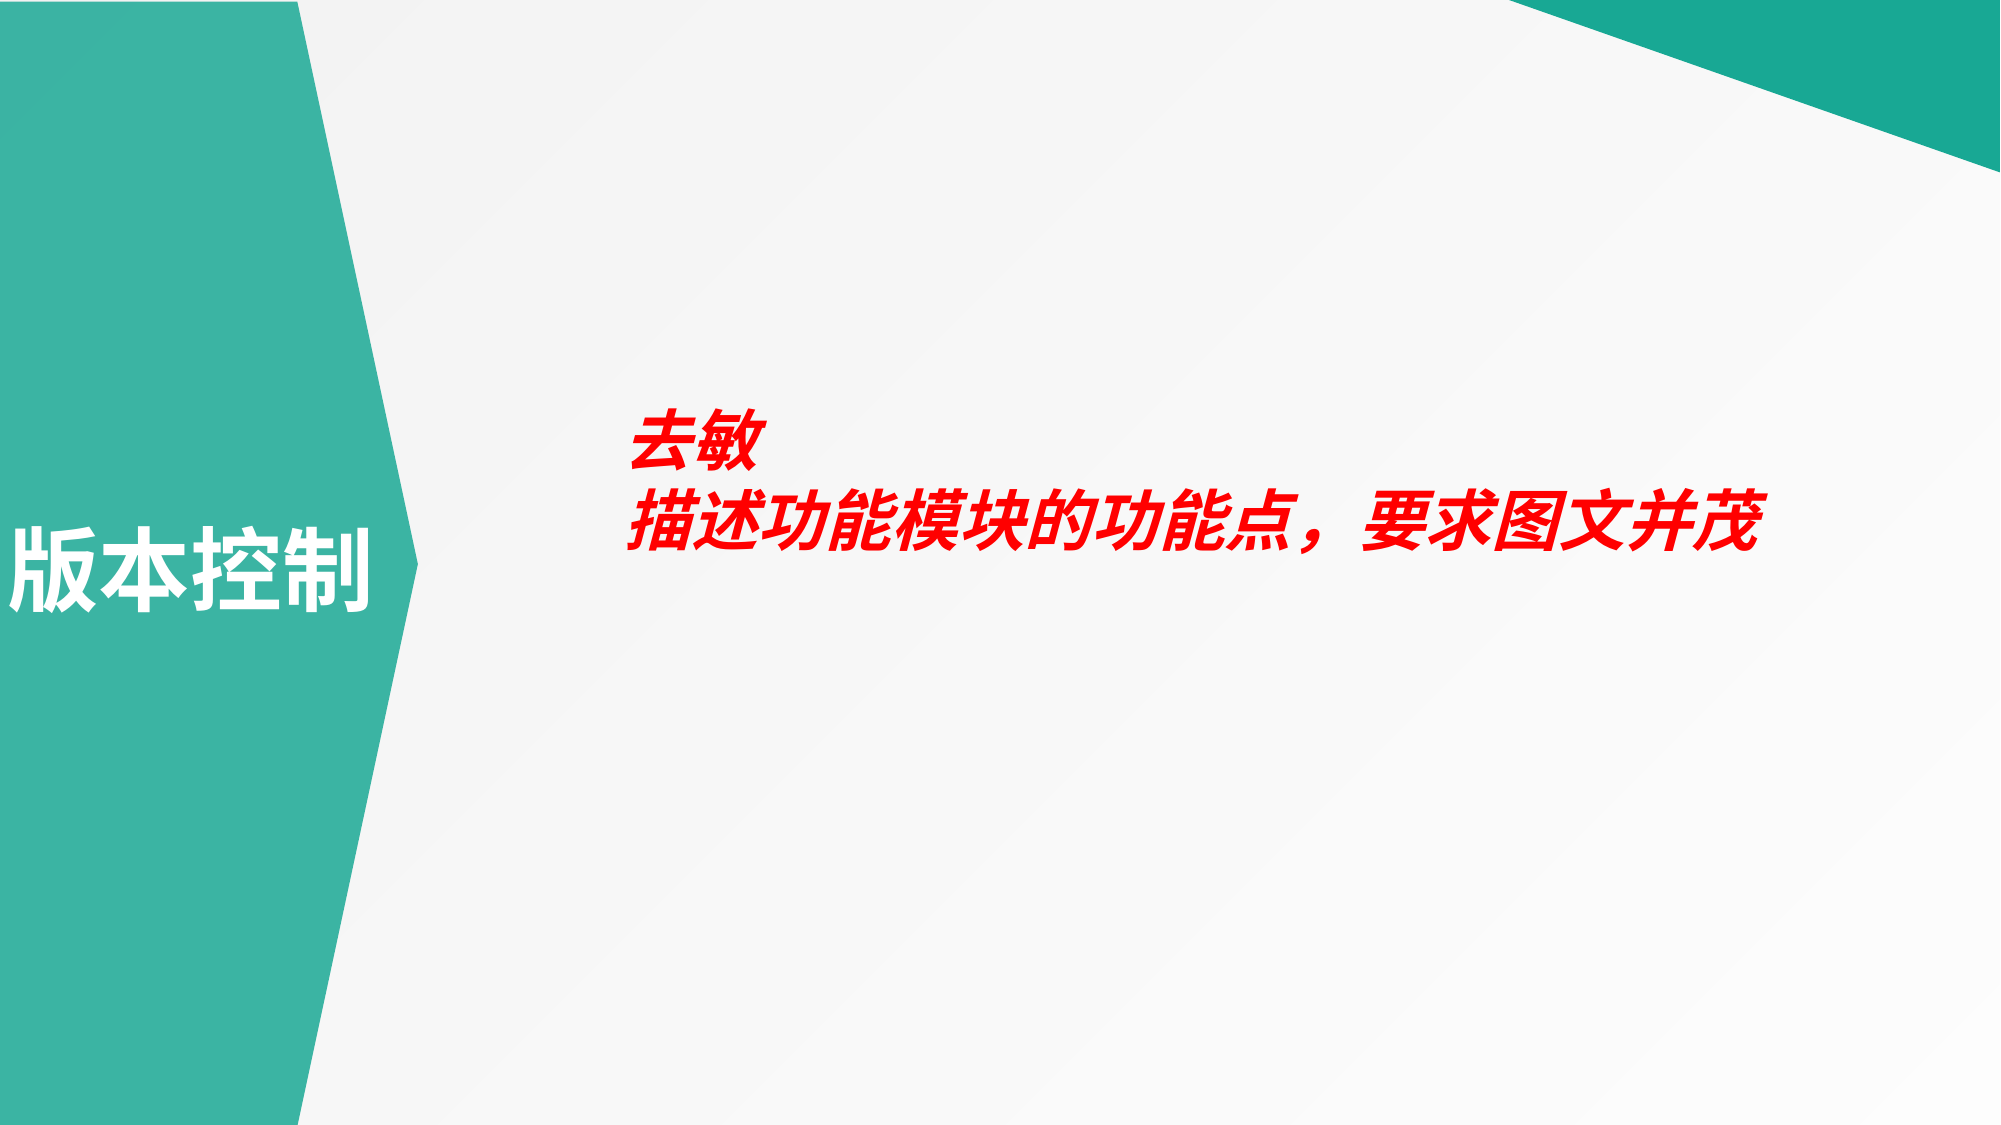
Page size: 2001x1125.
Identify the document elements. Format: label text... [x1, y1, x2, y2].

text_box [0, 631, 405, 1125]
text_box [1508, 0, 2000, 174]
text_box [0, 0, 400, 472]
text_box 版本控制 [0, 472, 418, 631]
text_box 去敏 描述功能模块的功能点，要求图文并茂 [609, 391, 1775, 567]
